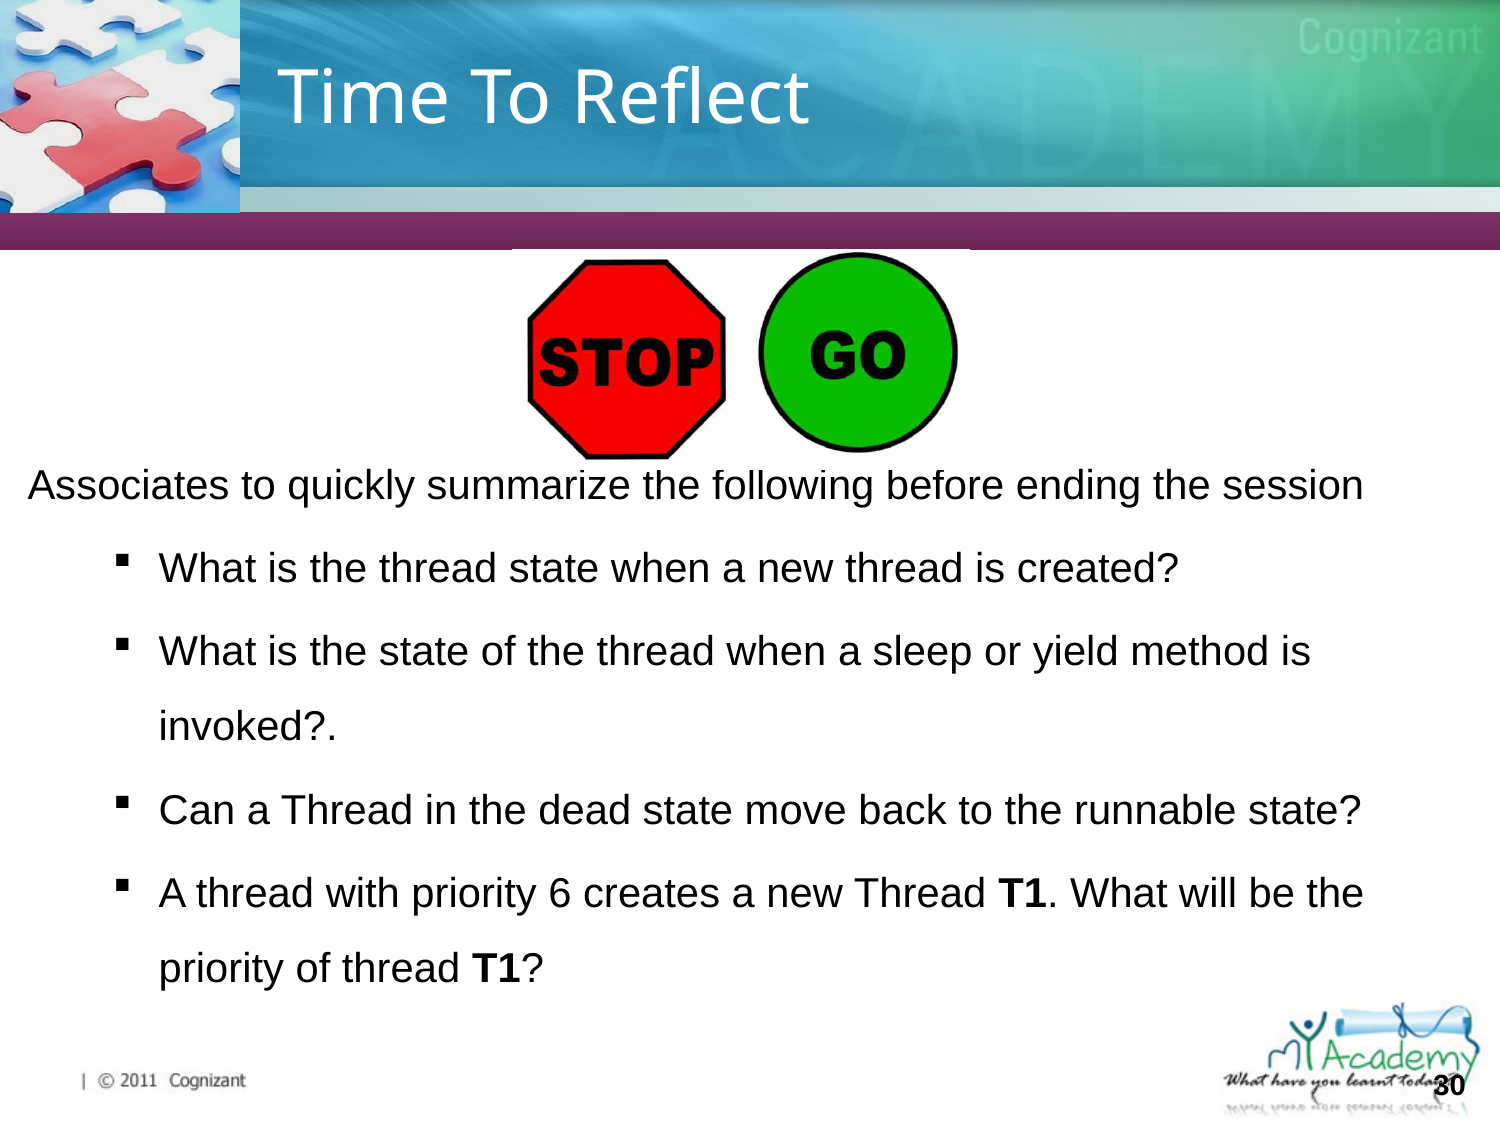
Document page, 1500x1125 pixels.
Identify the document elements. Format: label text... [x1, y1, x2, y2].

slide_number 30 [1418, 1059, 1492, 1112]
list Associates to quickly summarize the following before ending the session What is the thread state when a new thread is created? What is the state of the thread when a sleep or yield method is invoked?. Can a Thread in the dead state move back to the runnable state? A thread with priority 6 creates a new Thread T1. What will be the priority of thread T1? [12, 249, 1500, 1062]
picture [512, 249, 970, 470]
picture [0, 250, 1500, 1125]
title Time To Reflect [262, 0, 1500, 188]
picture [0, 0, 262, 213]
